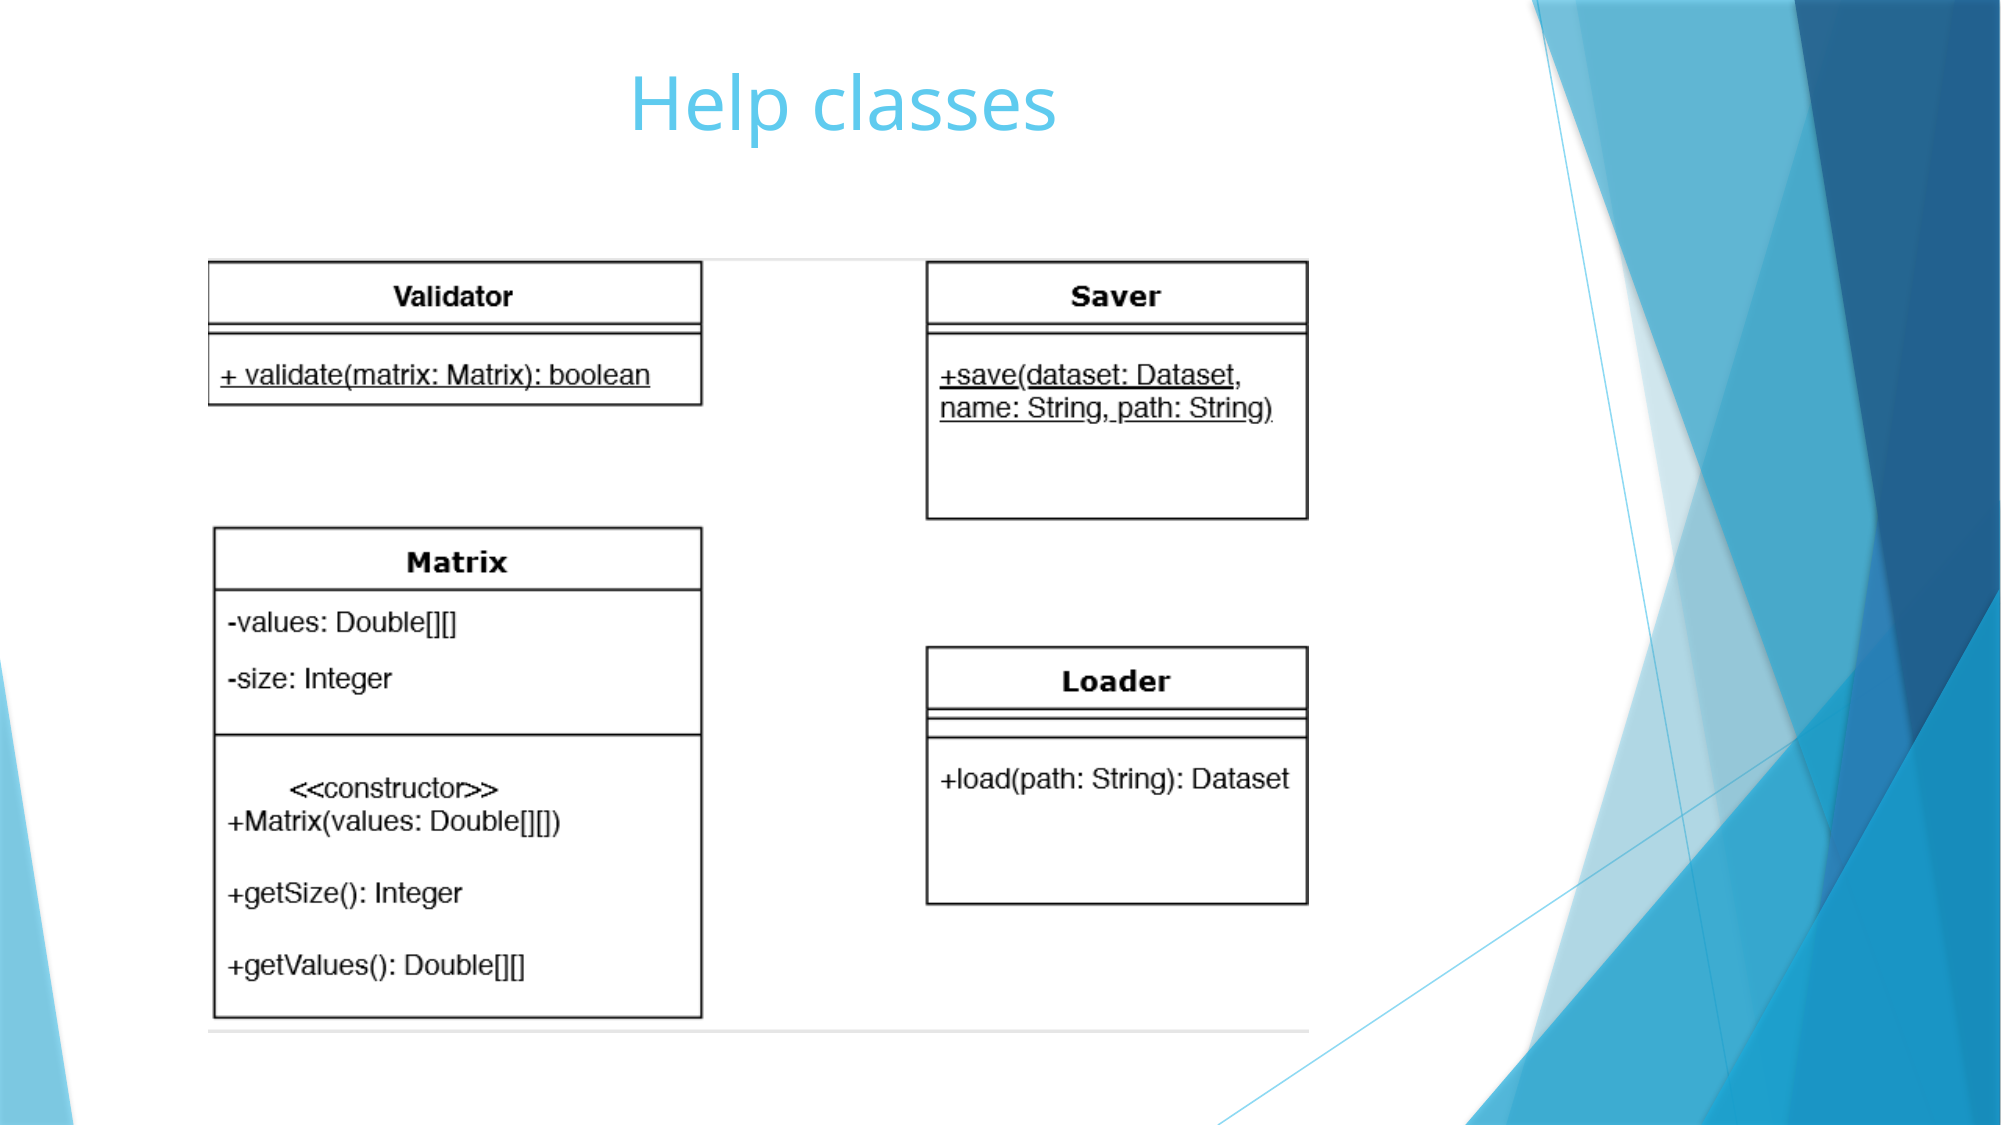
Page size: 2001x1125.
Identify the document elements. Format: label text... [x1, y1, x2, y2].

picture [208, 258, 1310, 1033]
title Help classes [613, 48, 1113, 170]
